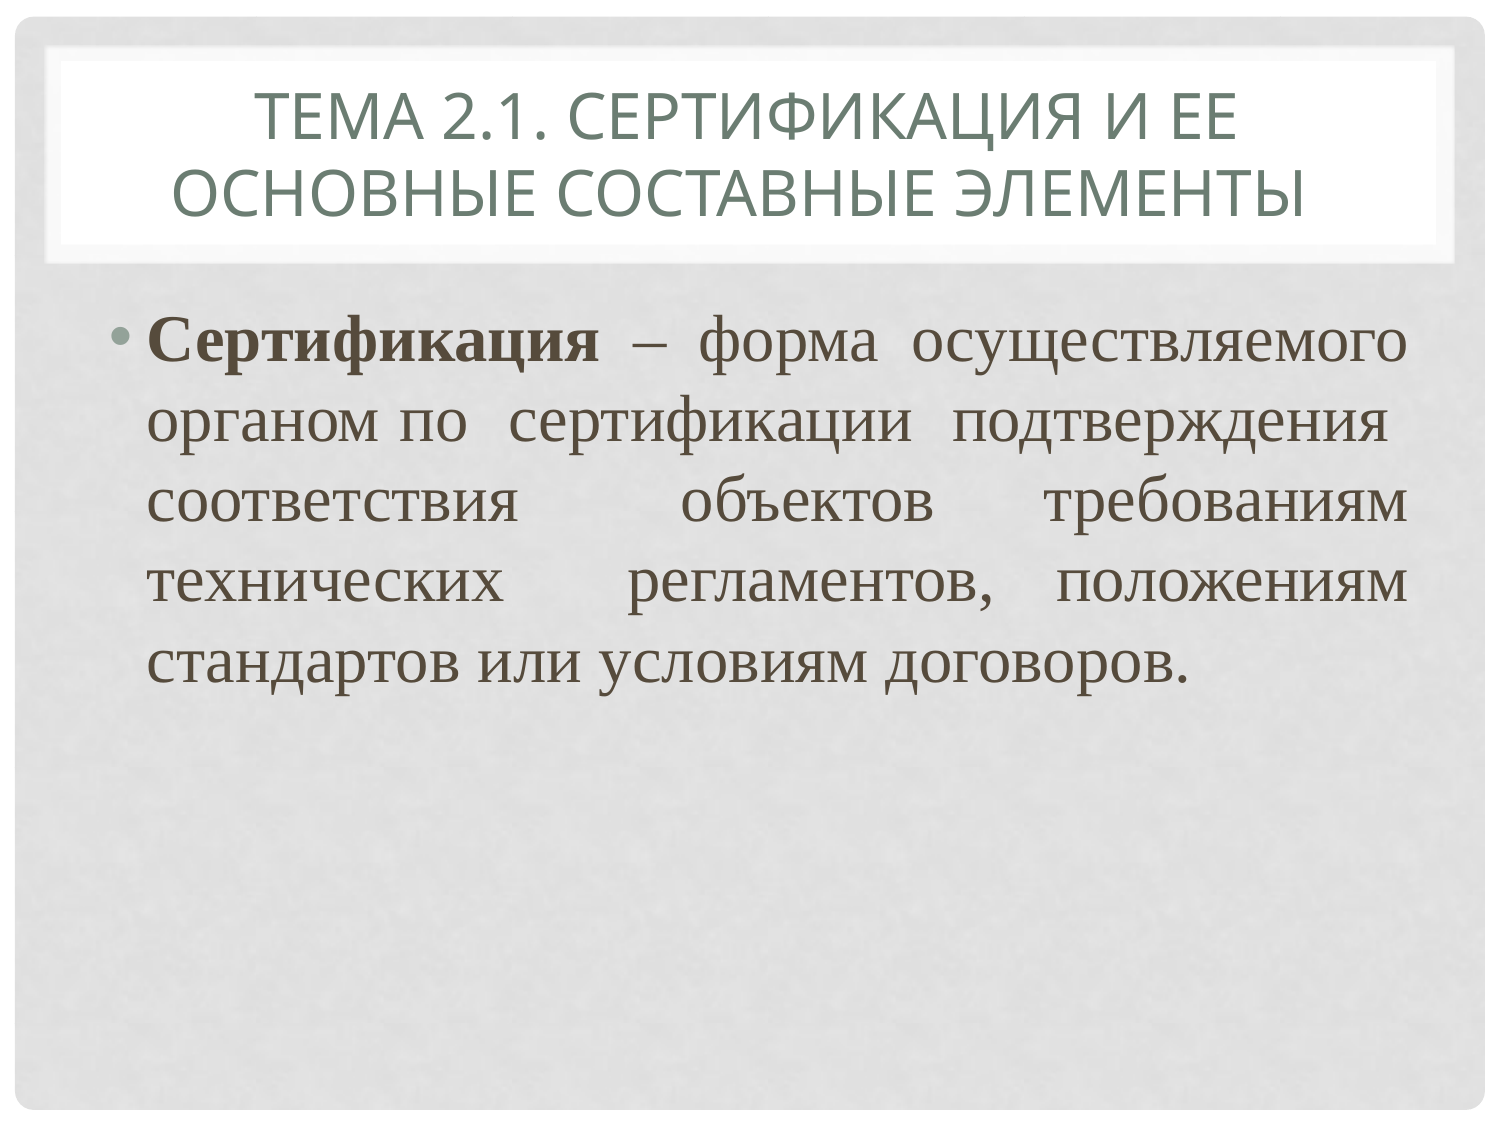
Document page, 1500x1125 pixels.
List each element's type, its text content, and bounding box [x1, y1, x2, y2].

title ТЕМА 2.1. СЕРТИФИКАЦИЯ И ЕЕ ОСНОВНЫЕ СОСТАВНЫЕ ЭЛЕМЕНТЫ [69, 66, 1425, 238]
list Сертификация – форма осуществляемого органом по сертификации подтверждения соответствия объектов требованиям технических регламентов, положениям стандартов или условиям договоров. [75, 287, 1425, 1005]
